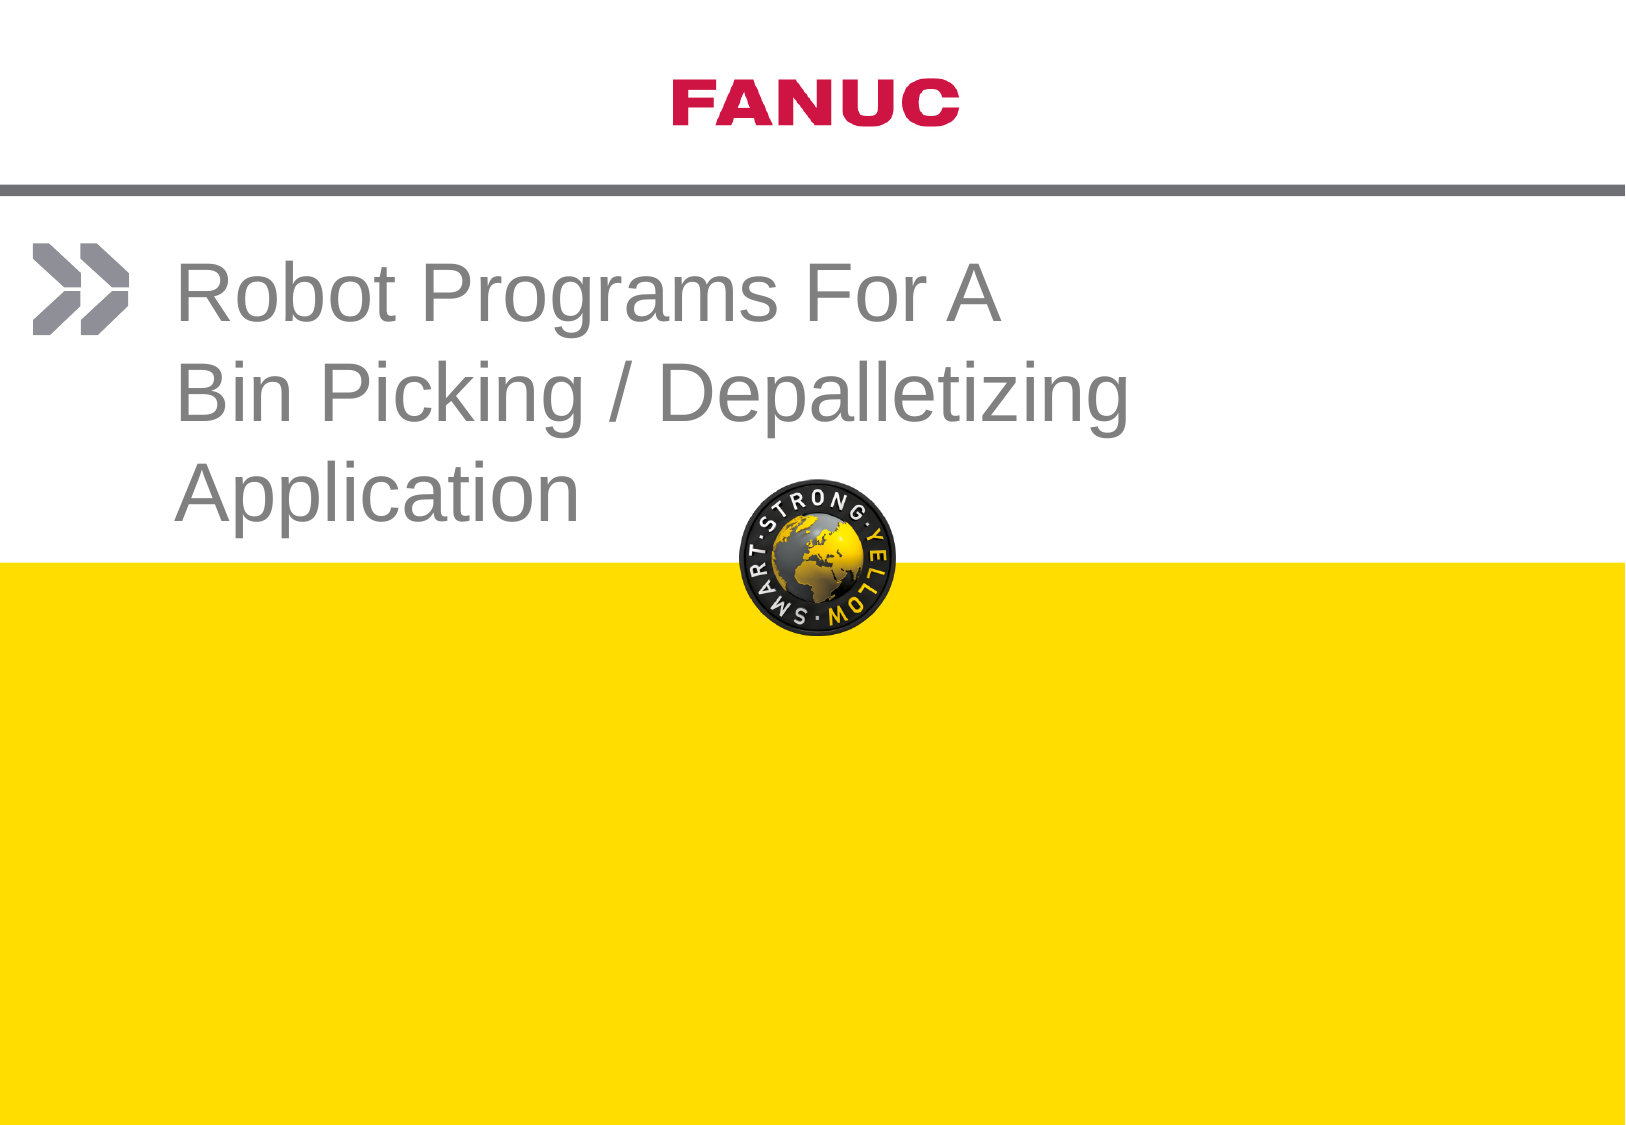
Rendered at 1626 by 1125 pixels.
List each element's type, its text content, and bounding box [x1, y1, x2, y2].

picture [657, 68, 968, 137]
title Robot Programs For A Bin Picking / Depalletizing Application [174, 196, 1625, 563]
picture [739, 563, 896, 636]
